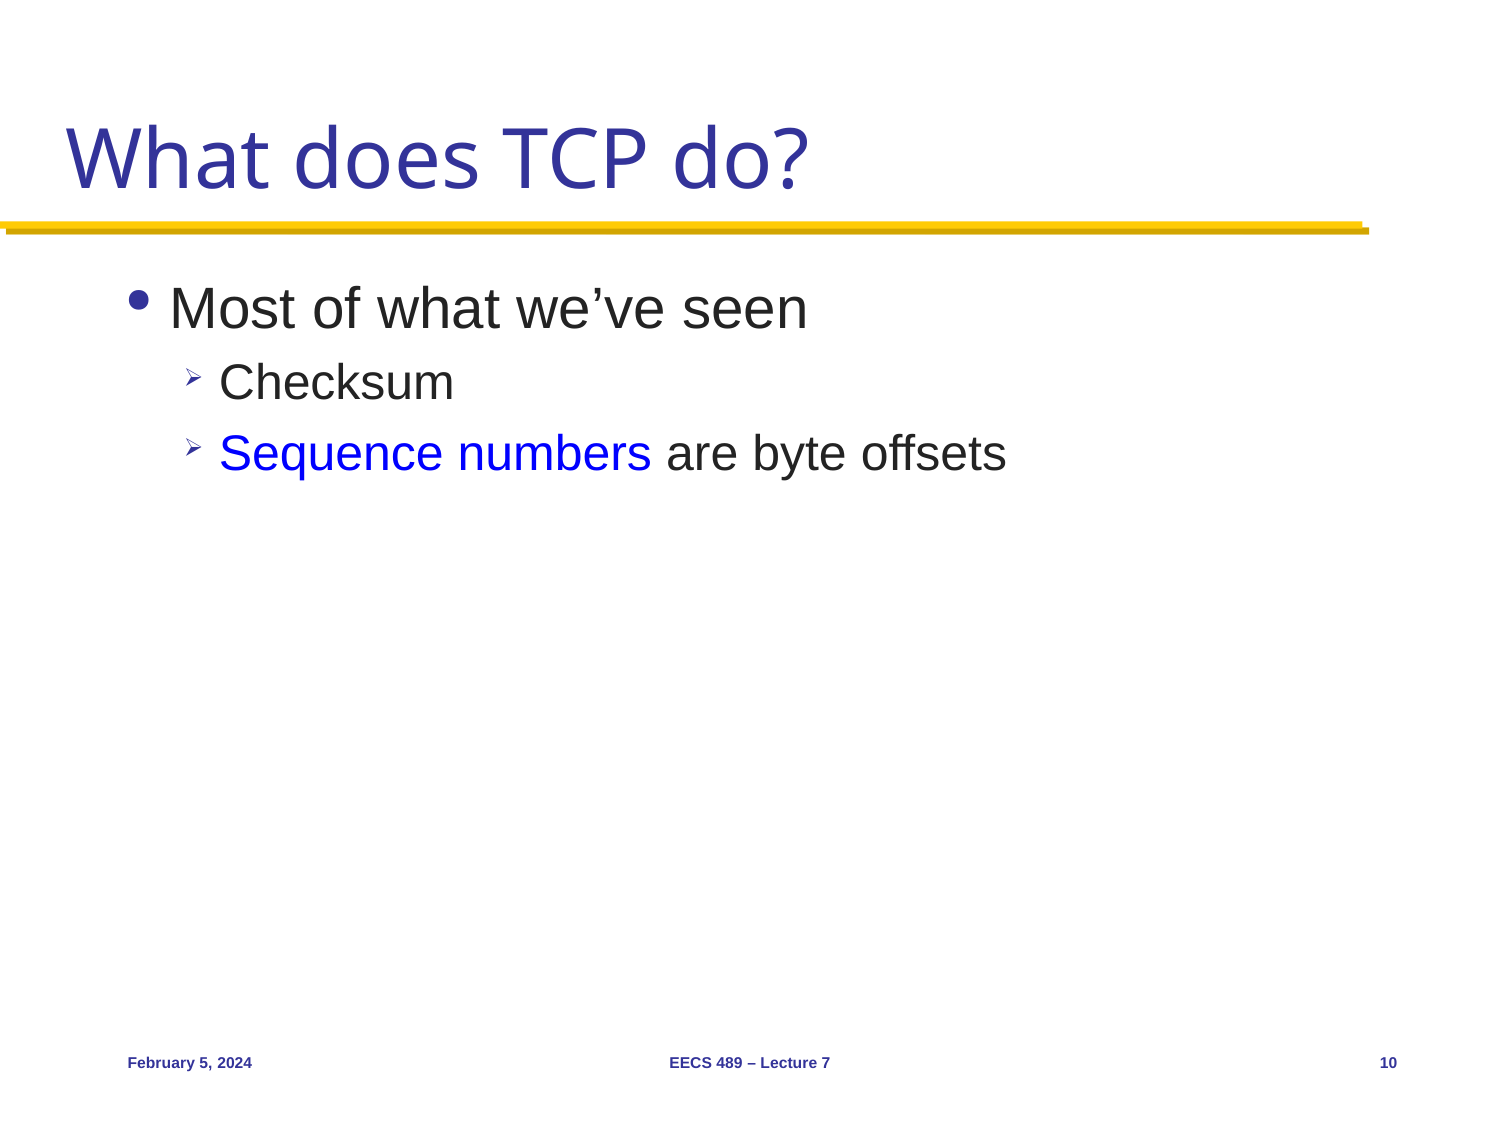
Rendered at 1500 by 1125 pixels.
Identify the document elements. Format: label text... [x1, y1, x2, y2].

footer EECS 489 – Lecture 7 [512, 1024, 988, 1101]
list Most of what we’ve seen Checksum Sequence numbers are byte offsets [112, 262, 1413, 988]
slide_number 10 [1312, 1024, 1413, 1101]
title What does TCP do? [49, 24, 1451, 213]
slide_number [112, 1024, 426, 1101]
